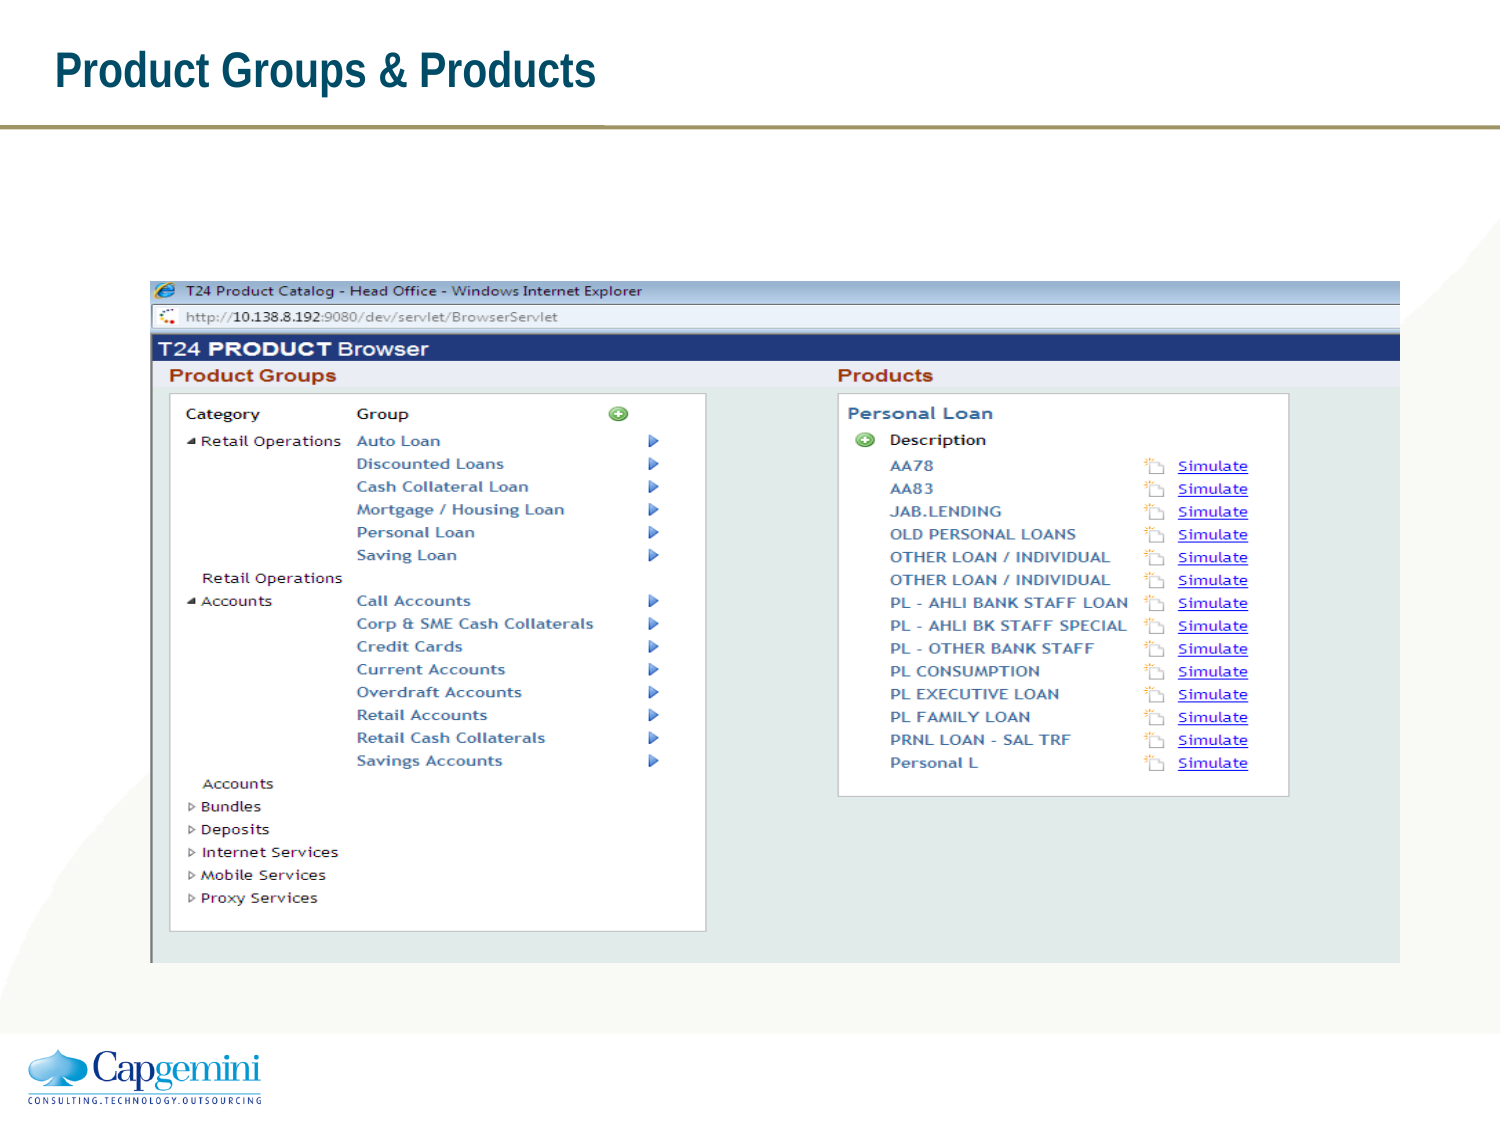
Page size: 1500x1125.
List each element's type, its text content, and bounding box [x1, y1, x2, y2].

title Product Groups & Products [39, 22, 1470, 113]
picture [0, 130, 1500, 1125]
picture [0, 0, 1500, 125]
